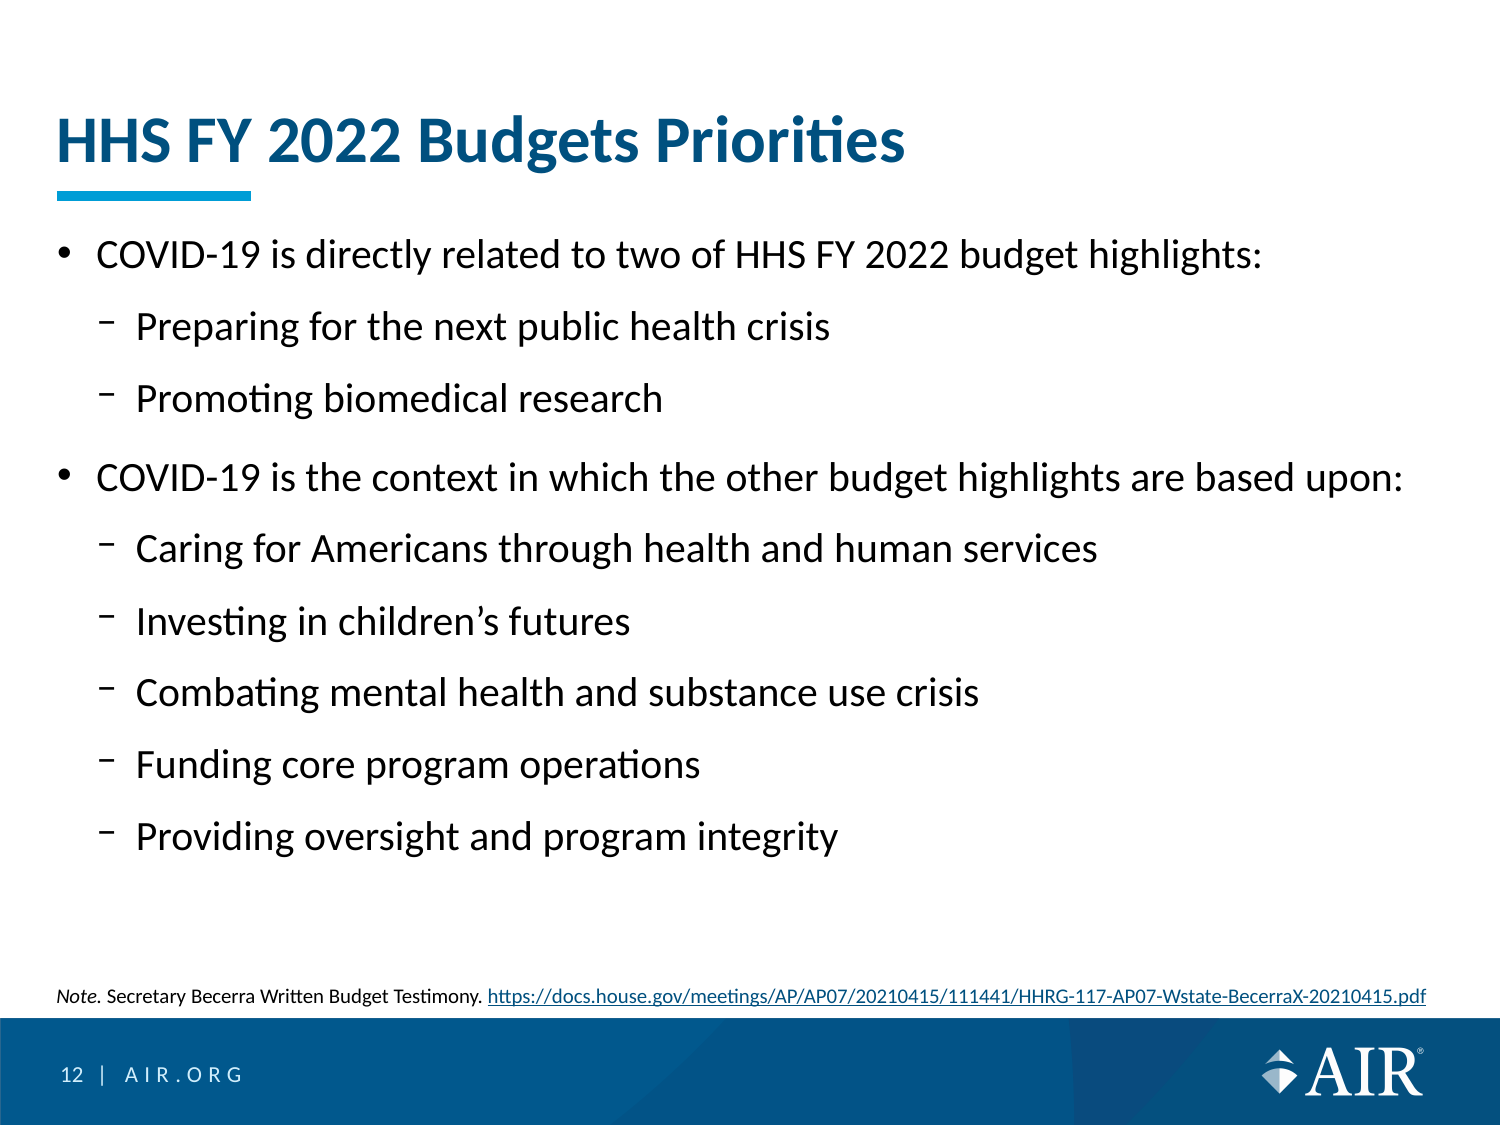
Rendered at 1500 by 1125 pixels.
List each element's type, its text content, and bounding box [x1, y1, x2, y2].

title HHS FY 2022 Budgets Priorities [56, 0, 1444, 177]
list COVID-19 is directly related to two of HHS FY 2022 budget highlights: Preparing for the next public health crisis Promoting biomedical research COVID-19 is the context in which the other budget highlights are based upon: Caring for Americans through health and human services Investing in children’s futures Combating mental health and substance use crisis Funding core program operations Providing oversight and program integrity [56, 214, 1445, 953]
list Note. Secretary Becerra Written Budget Testimony. https://docs.house.gov/meetings/AP/AP07/20210415/111441/HHRG-117-AP07-Wstate-BecerraX-20210415.pdf [56, 952, 1444, 1008]
picture [0, 0, 1500, 1125]
slide_number 12 [56, 1052, 99, 1096]
